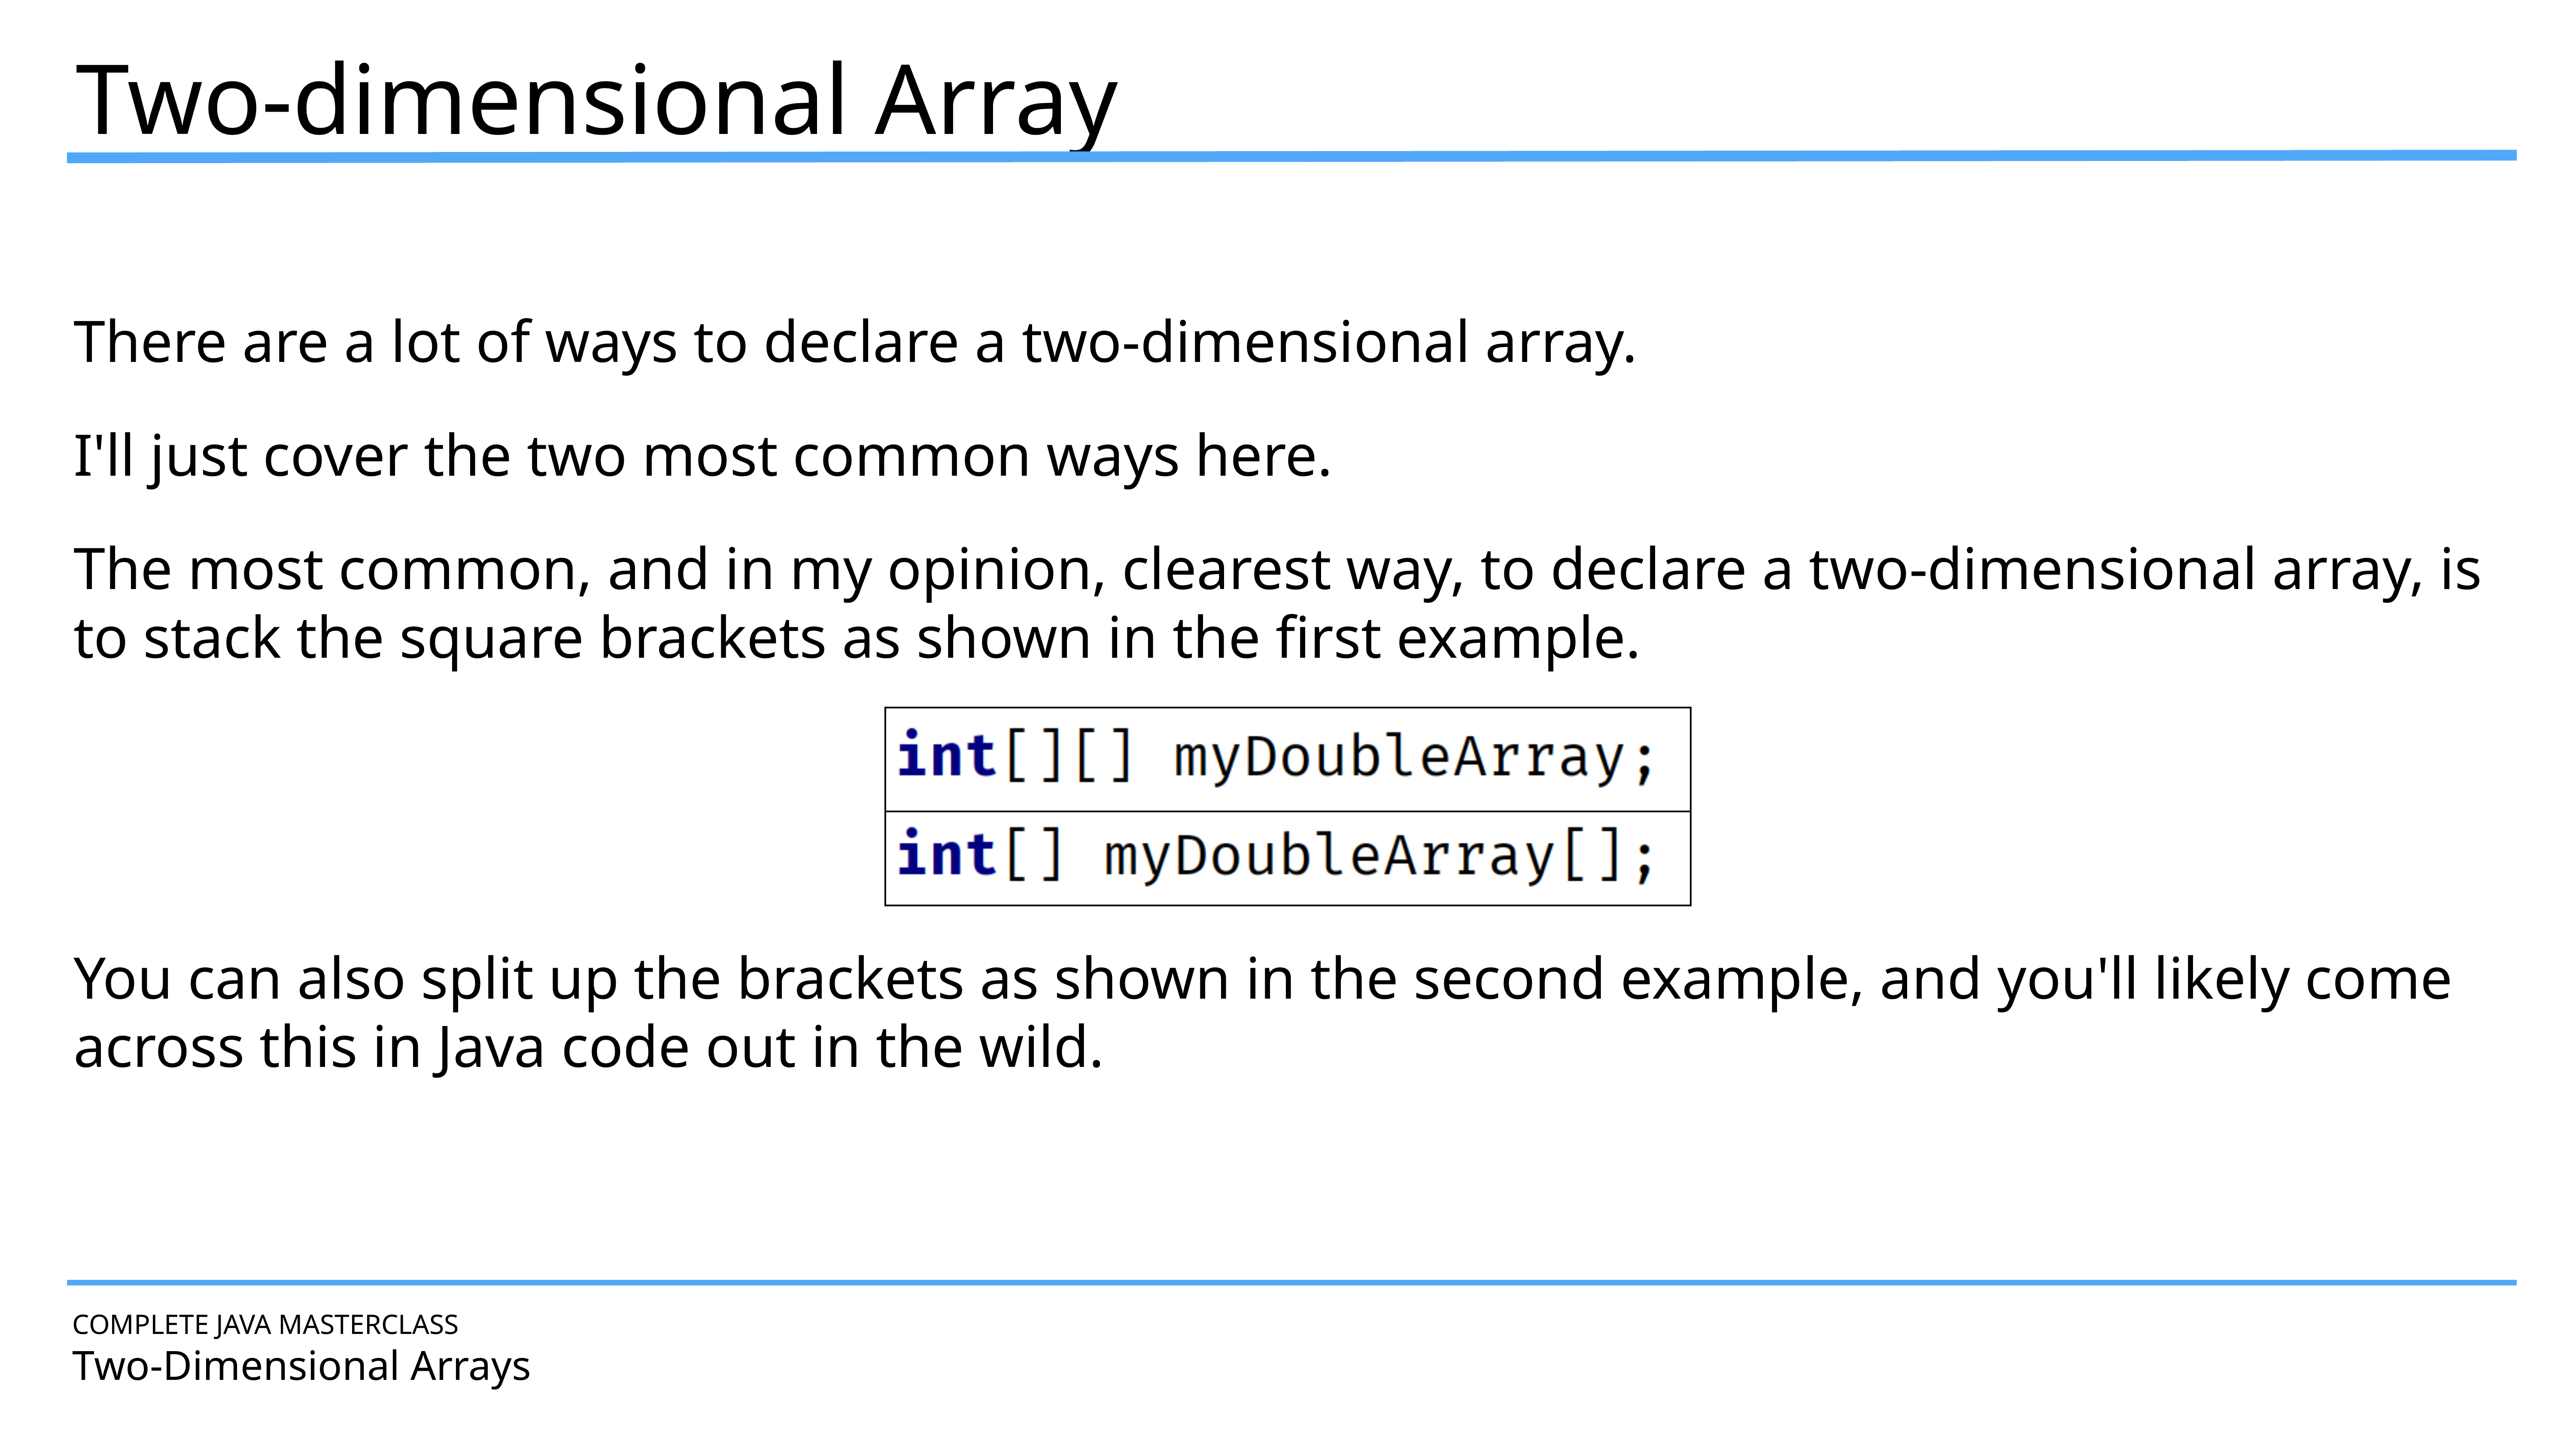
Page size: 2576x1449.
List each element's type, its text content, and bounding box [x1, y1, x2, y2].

text_box Two-dimensional Array [70, 32, 1124, 159]
picture [890, 822, 1658, 891]
table_header [886, 708, 1690, 811]
text_box COMPLETE JAVA MASTERCLASS Two-Dimensional Arrays [67, 1302, 1195, 1394]
picture [890, 719, 1658, 796]
text_box There are a lot of ways to declare a two-dimensional array. I'll just cover the two most common ways here. The most common, and in my opinion, clearest way, to declare a two-dimensional array, is to stack the square brackets as shown in the first example. You can also split up the brackets as shown in the second example, and you'll likely come across this in Java code out in the wild. [67, 301, 2517, 1139]
table_cell [886, 812, 1690, 905]
